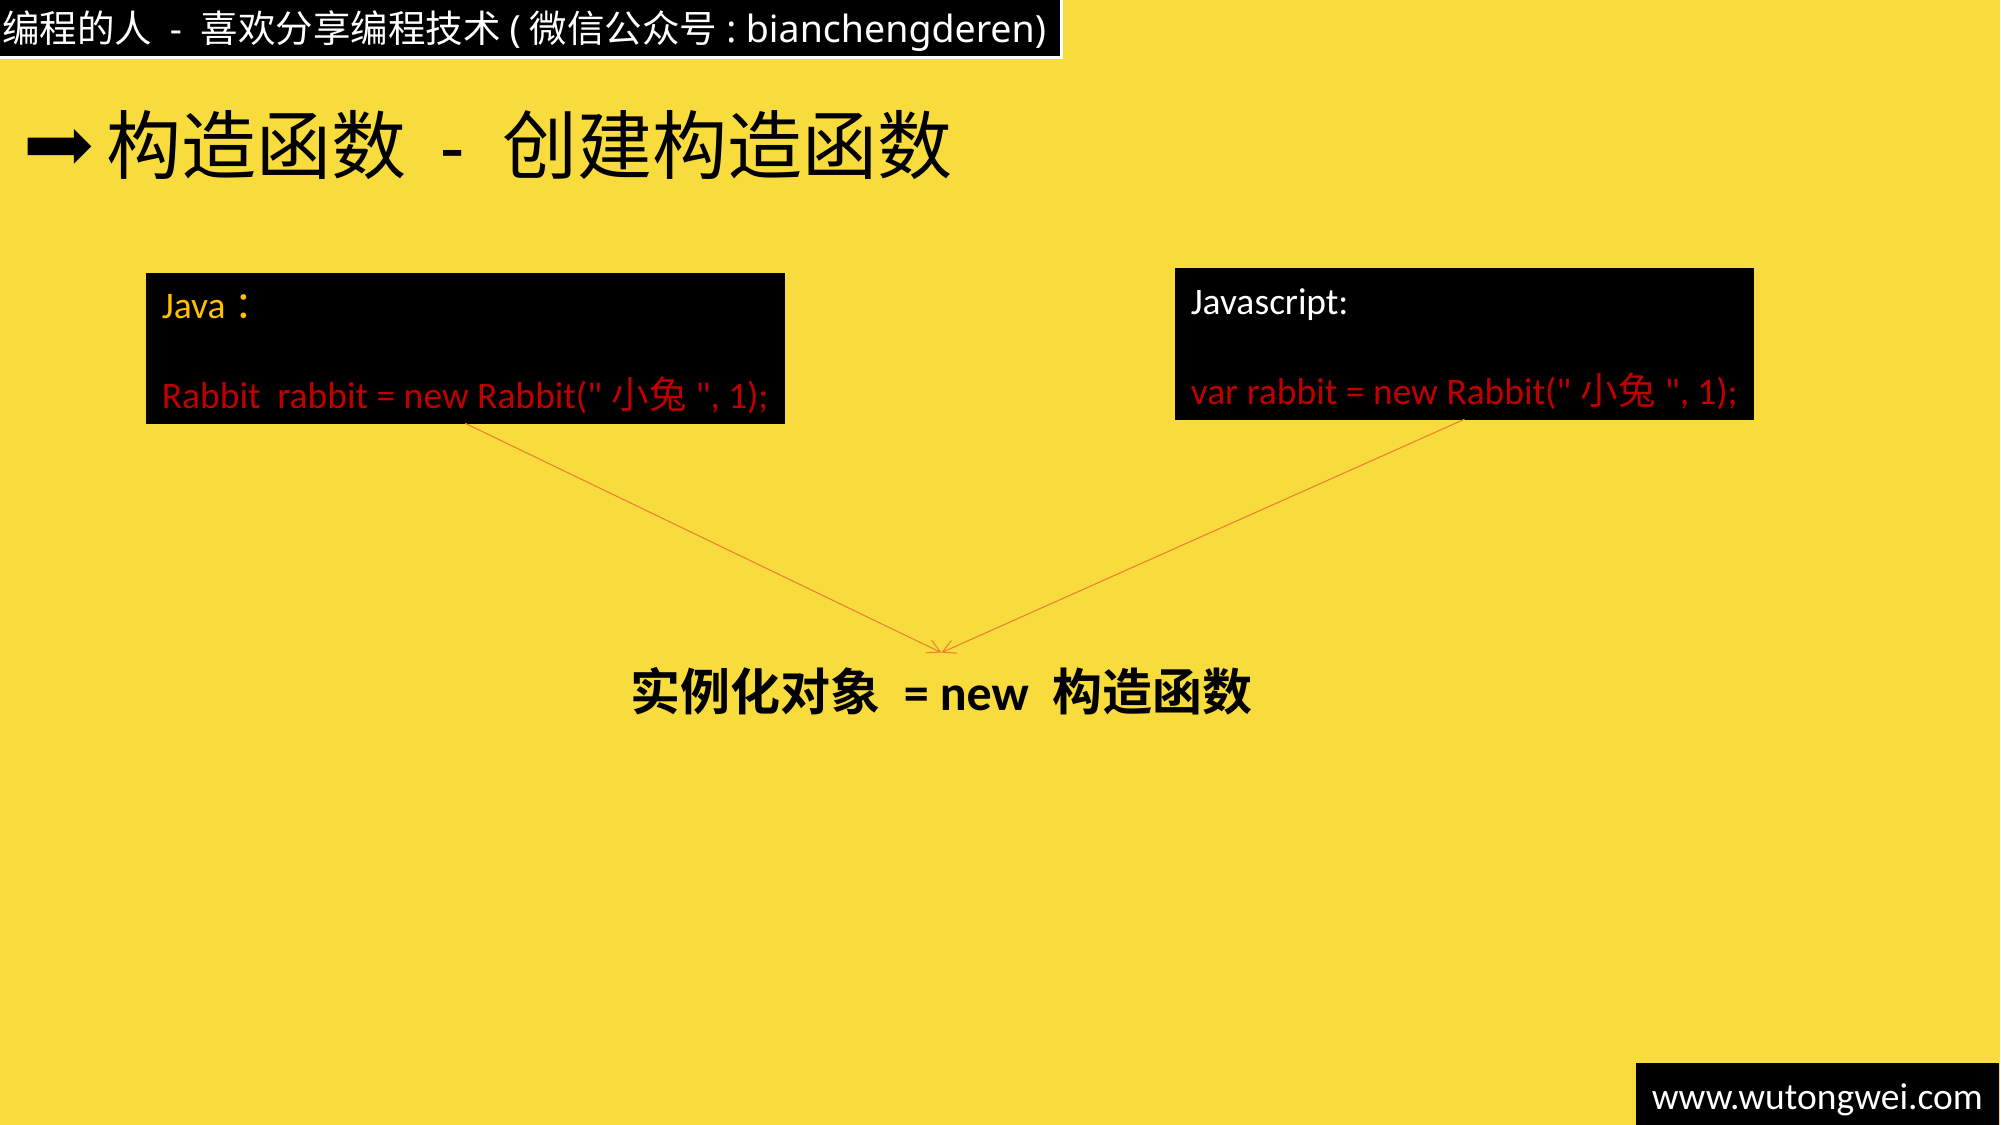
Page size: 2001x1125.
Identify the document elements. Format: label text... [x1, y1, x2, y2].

title 构造函数 - 创建构造函数 [91, 101, 1955, 192]
text_box Java： Rabbit rabbit = new Rabbit("小兔", 1); [146, 273, 785, 424]
text_box 实例化对象 = new 构造函数 [615, 653, 1267, 728]
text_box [941, 419, 1465, 653]
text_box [465, 423, 941, 653]
text_box Javascript: var rabbit = new Rabbit("小兔", 1); [1175, 268, 1754, 420]
